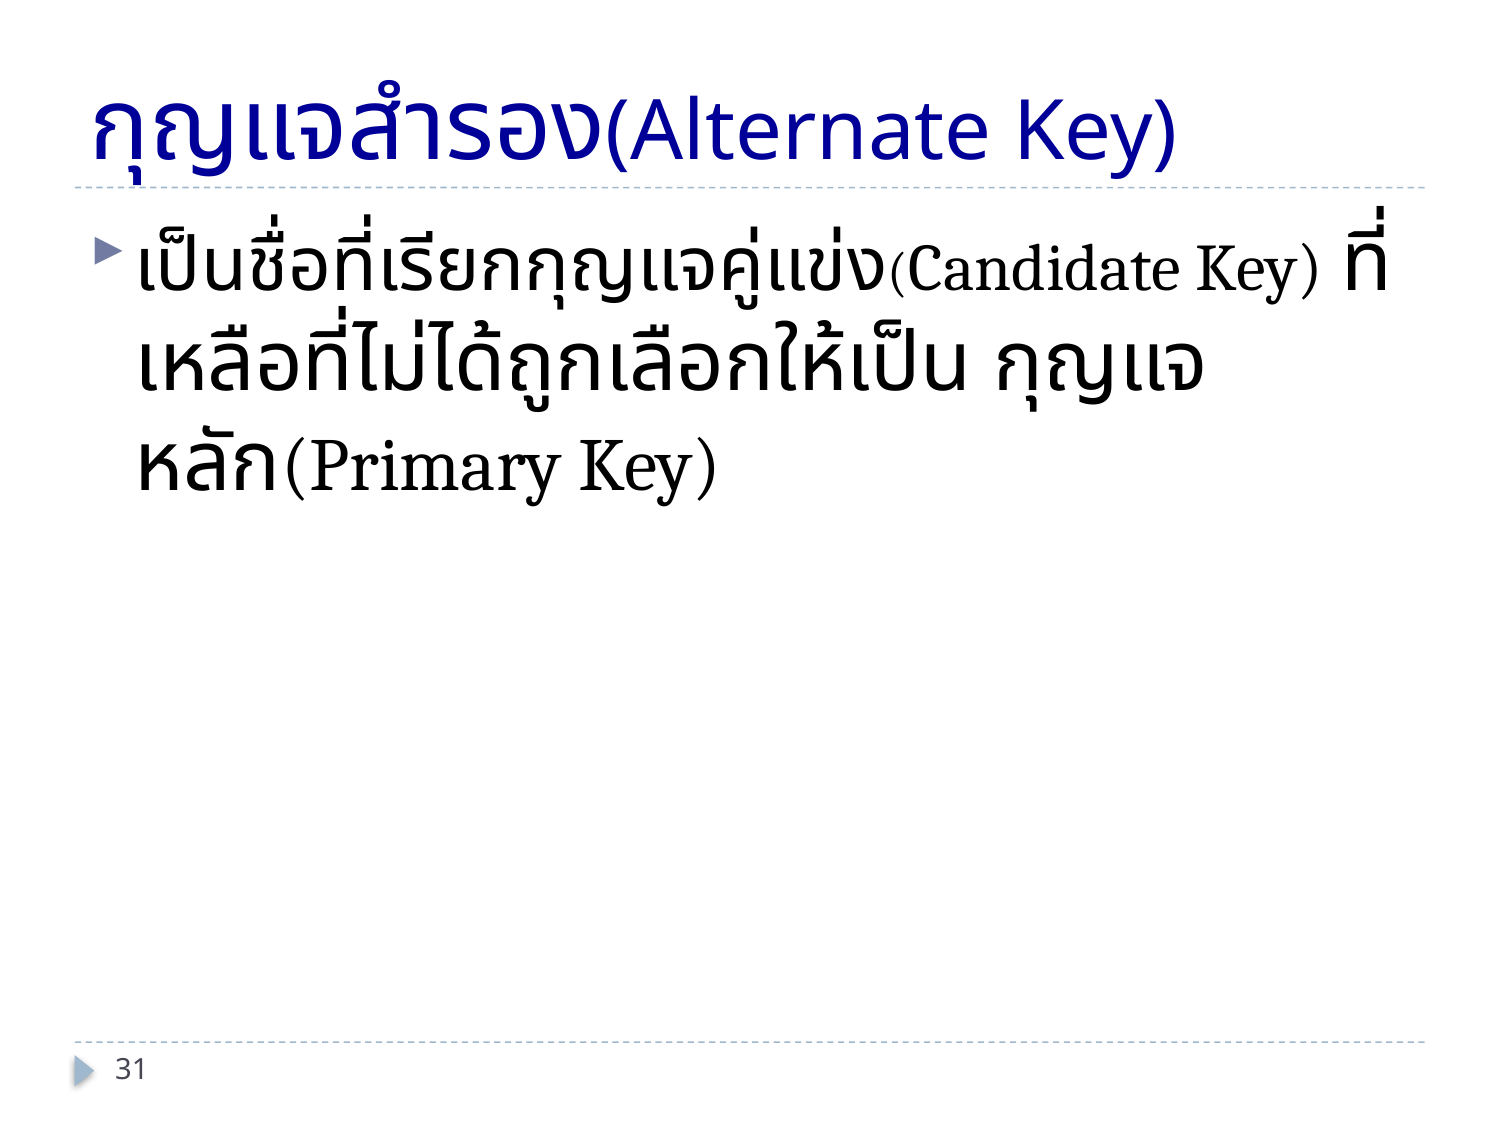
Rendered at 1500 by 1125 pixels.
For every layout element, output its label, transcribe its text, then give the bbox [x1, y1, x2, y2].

title กุญแจสำรอง(Alternate Key) [75, 24, 1425, 188]
list เป็นชื่อที่เรียกกุญแจคู่แข่ง(Candidate Key) ที่เหลือที่ไม่ได้ถูกเลือกให้เป็น กุญแจหลัก(Primary Key) [75, 200, 1425, 1010]
slide_number 31 [100, 1042, 426, 1103]
